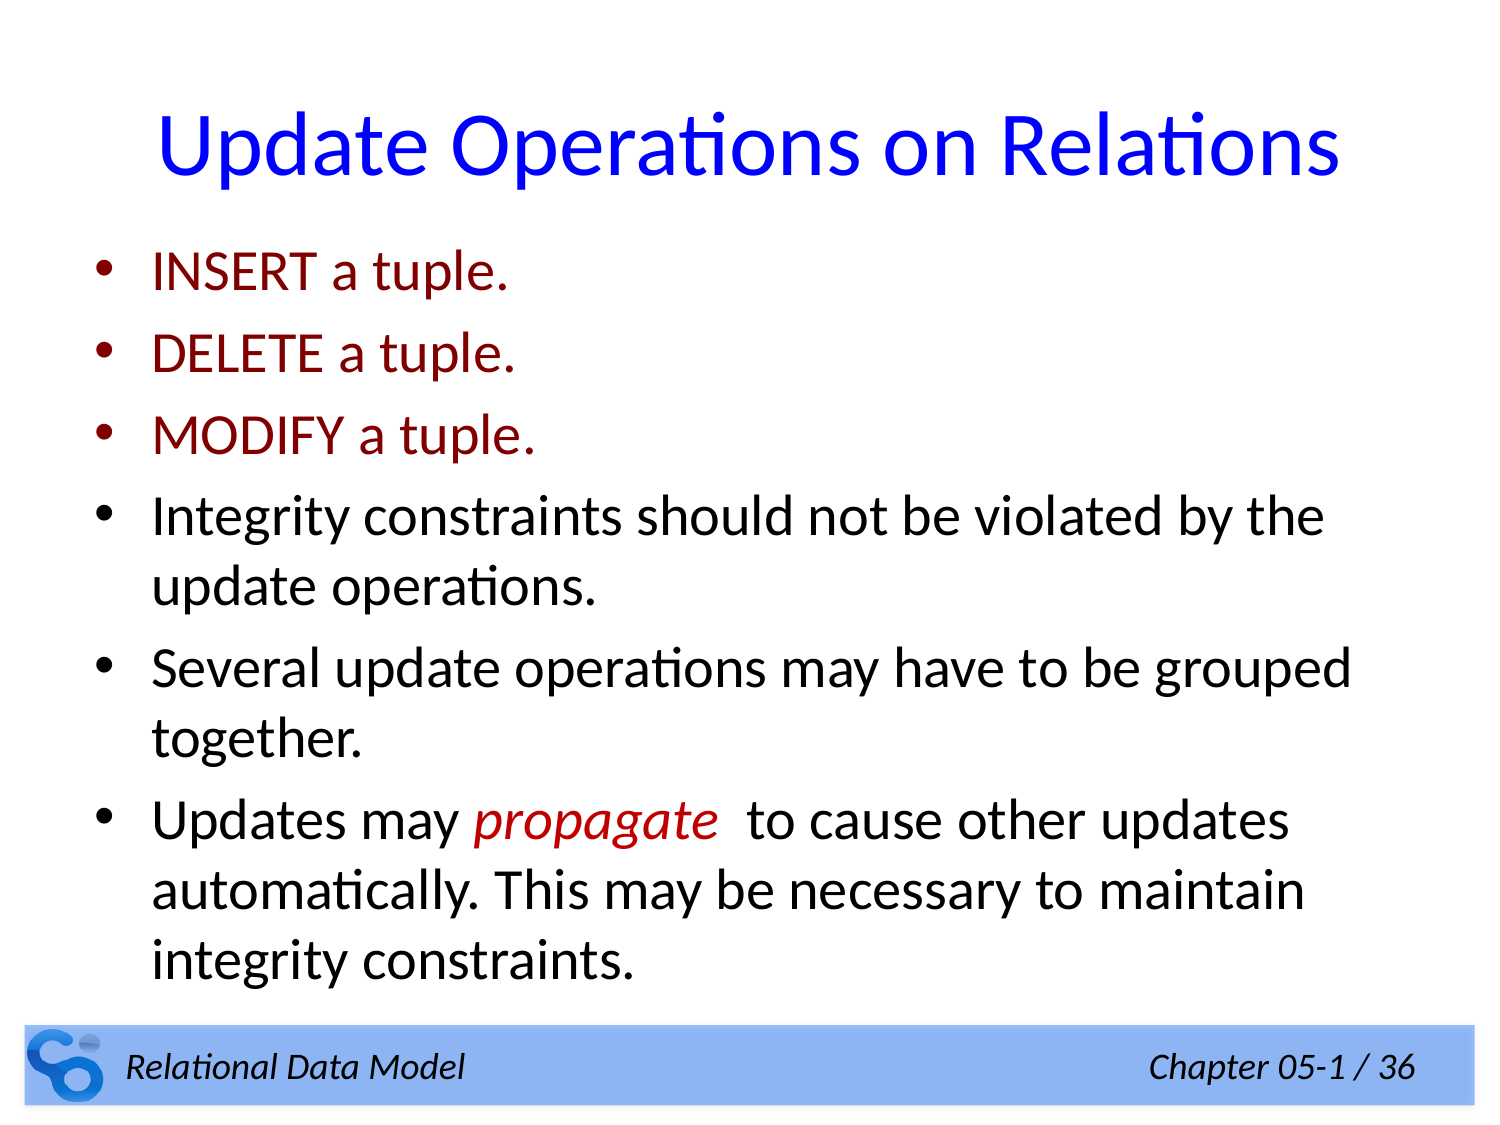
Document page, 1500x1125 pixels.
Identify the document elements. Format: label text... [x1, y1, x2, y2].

title Update Operations on Relations [75, 45, 1425, 233]
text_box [24, 1024, 1475, 1106]
list INSERT a tuple. DELETE a tuple. MODIFY a tuple. Integrity constraints should not be violated by the update operations. Several update operations may have to be grouped together. Updates may propagate to cause other updates automatically. This may be necessary to maintain integrity constraints. [79, 224, 1430, 968]
